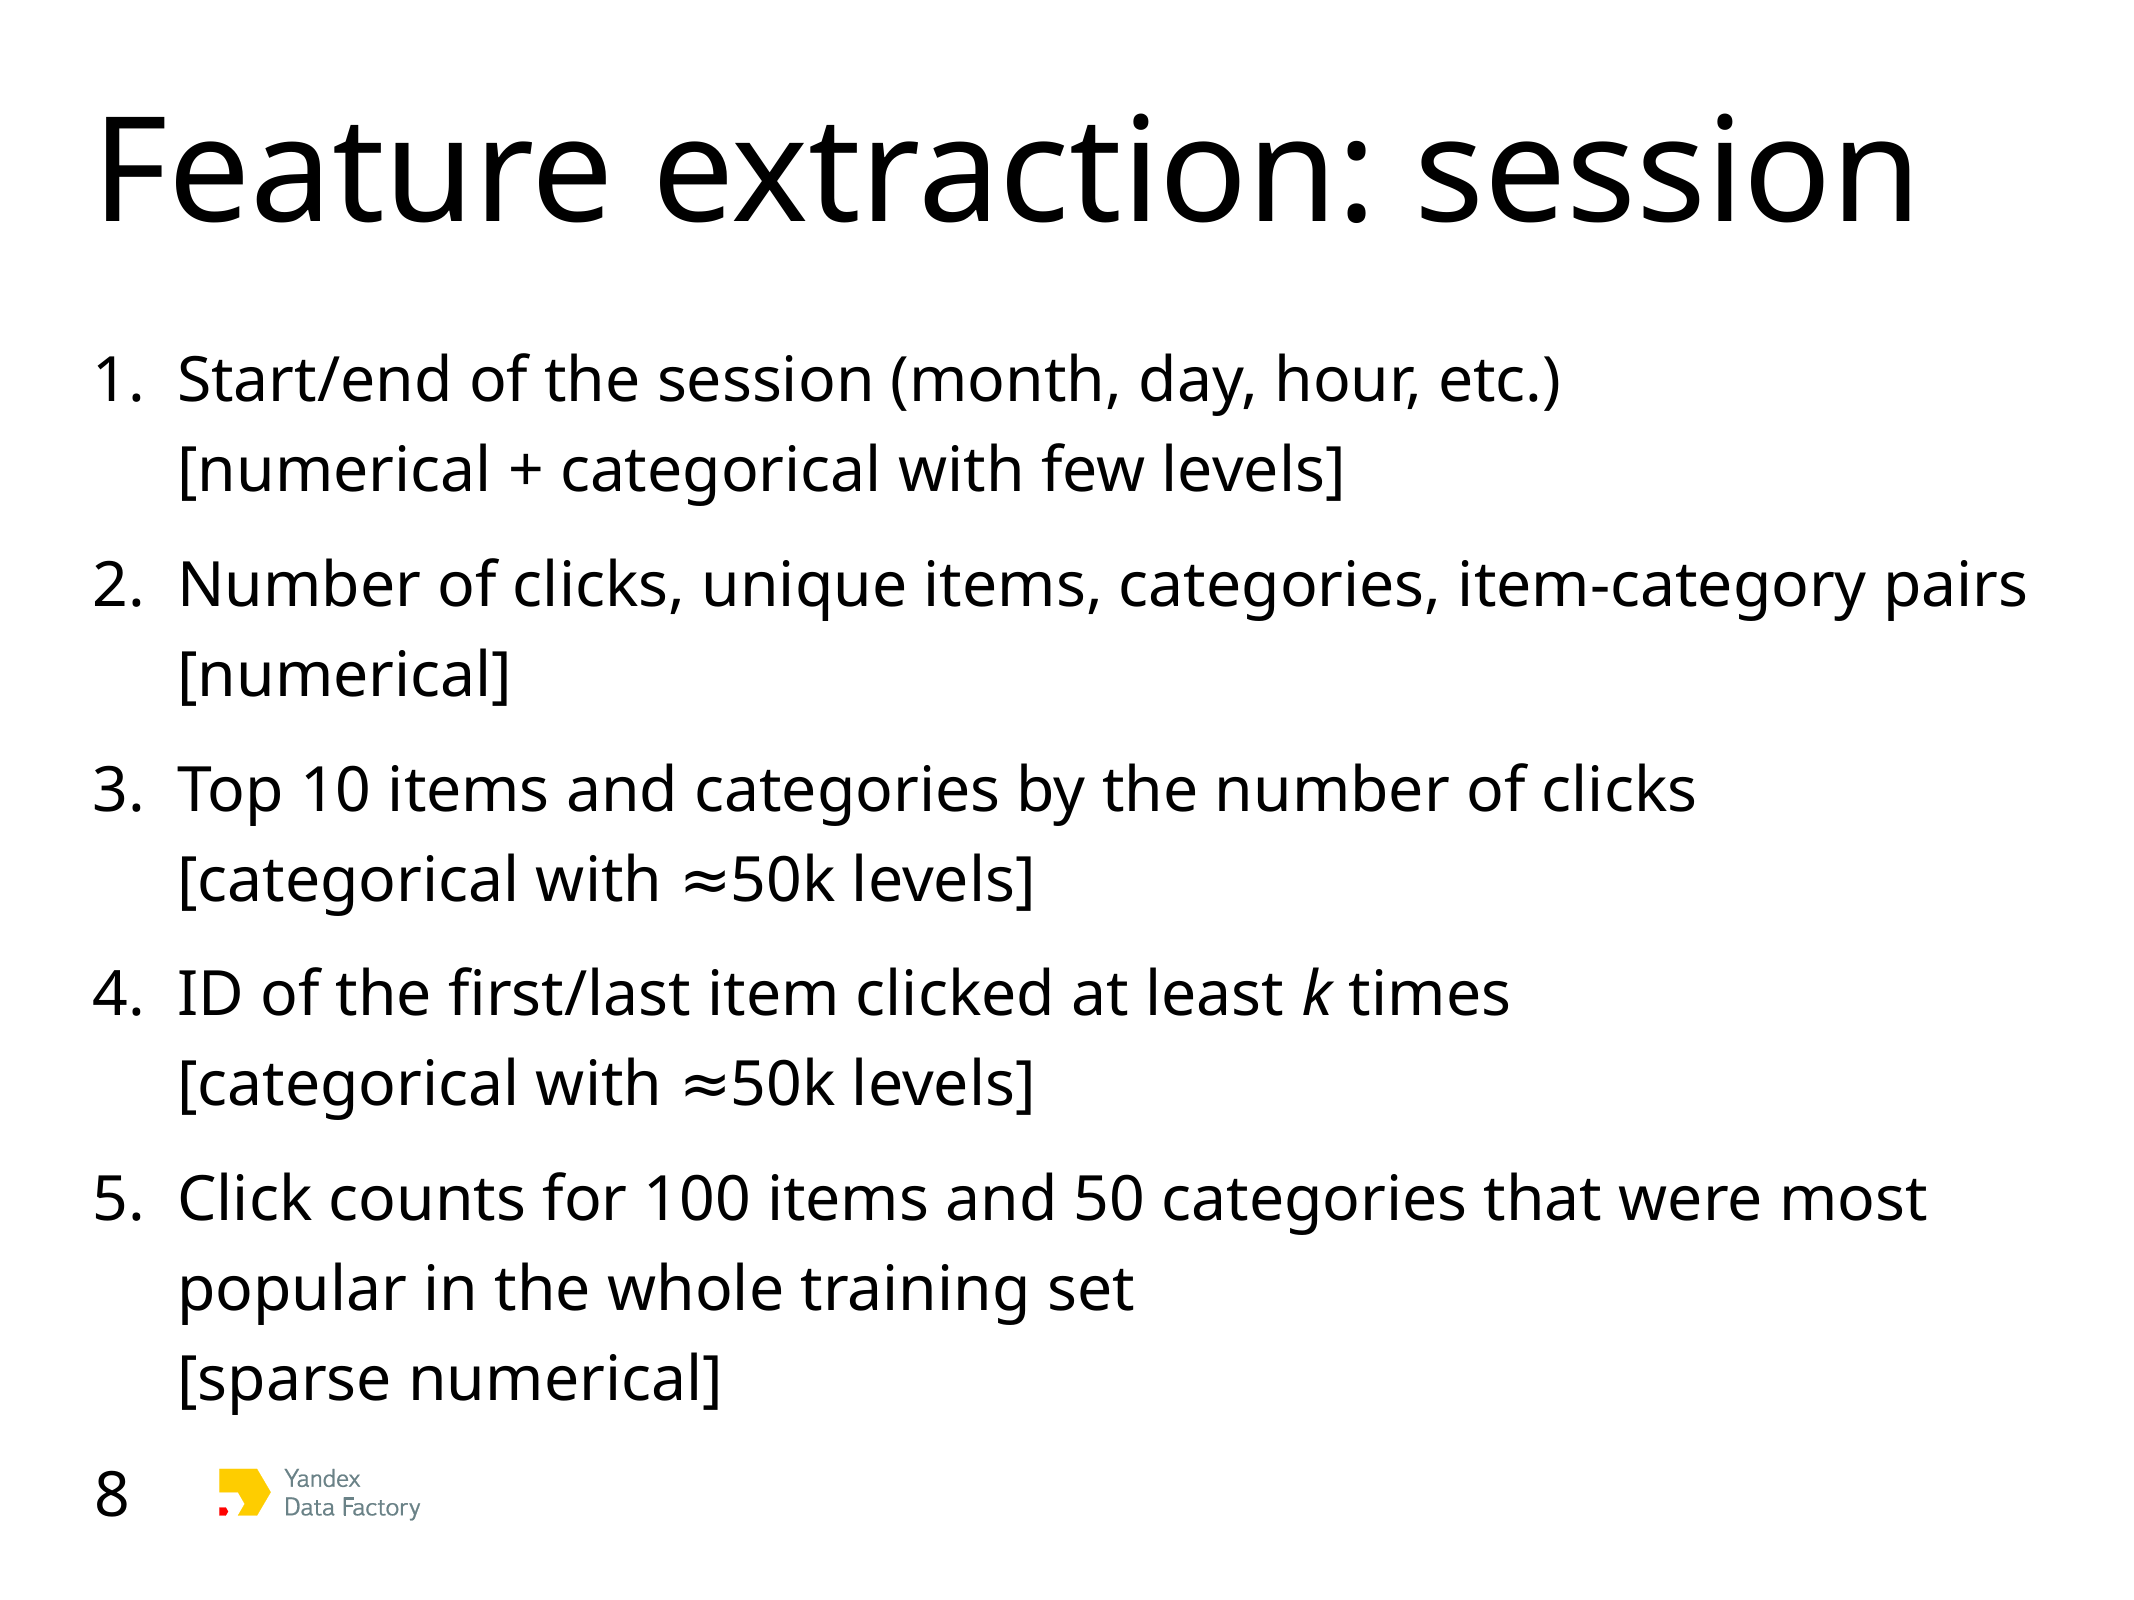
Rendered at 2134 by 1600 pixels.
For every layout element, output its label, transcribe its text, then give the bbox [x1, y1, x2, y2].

list Start/end of the session (month, day, hour, etc.) [numerical + categorical with few levels] Number of clicks, unique items, categories, item-category pairs [numerical] Top 10 items and categories by the number of clicks [categorical with ≈50k levels] ID of the first/last item clicked at least k times [categorical with ≈50k levels] Click counts for 100 items and 50 categories that were most popular in the whole training set [sparse numerical] [78, 324, 2056, 1405]
title Feature extraction: session [77, 80, 2055, 249]
slide_number 8 [79, 1464, 216, 1529]
